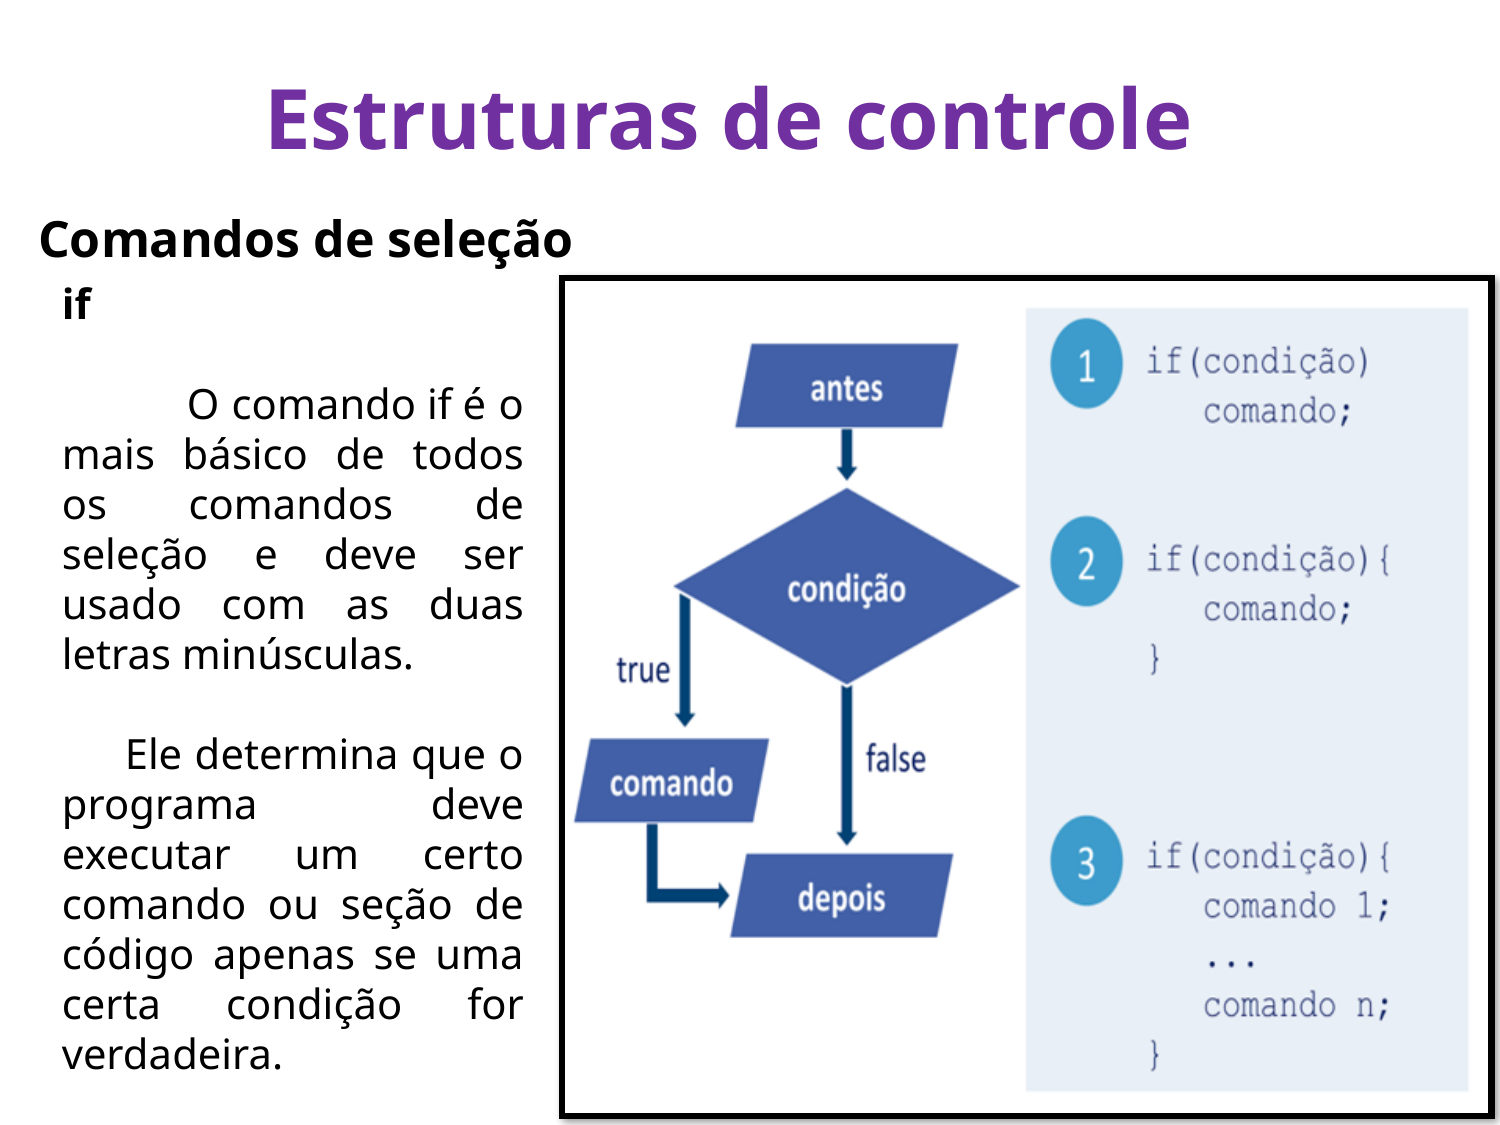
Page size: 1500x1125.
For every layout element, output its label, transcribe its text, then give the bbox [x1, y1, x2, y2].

text_box Estruturas de controle [249, 59, 1231, 174]
text_box if O comando if é o mais básico de todos os comandos de seleção e deve ser usado com as duas letras minúsculas. Ele determina que o programa deve executar um certo comando ou seção de código apenas se uma certa condição for verdadeira. [46, 270, 539, 1125]
text_box Comandos de seleção [23, 199, 610, 275]
picture [564, 280, 1489, 1114]
